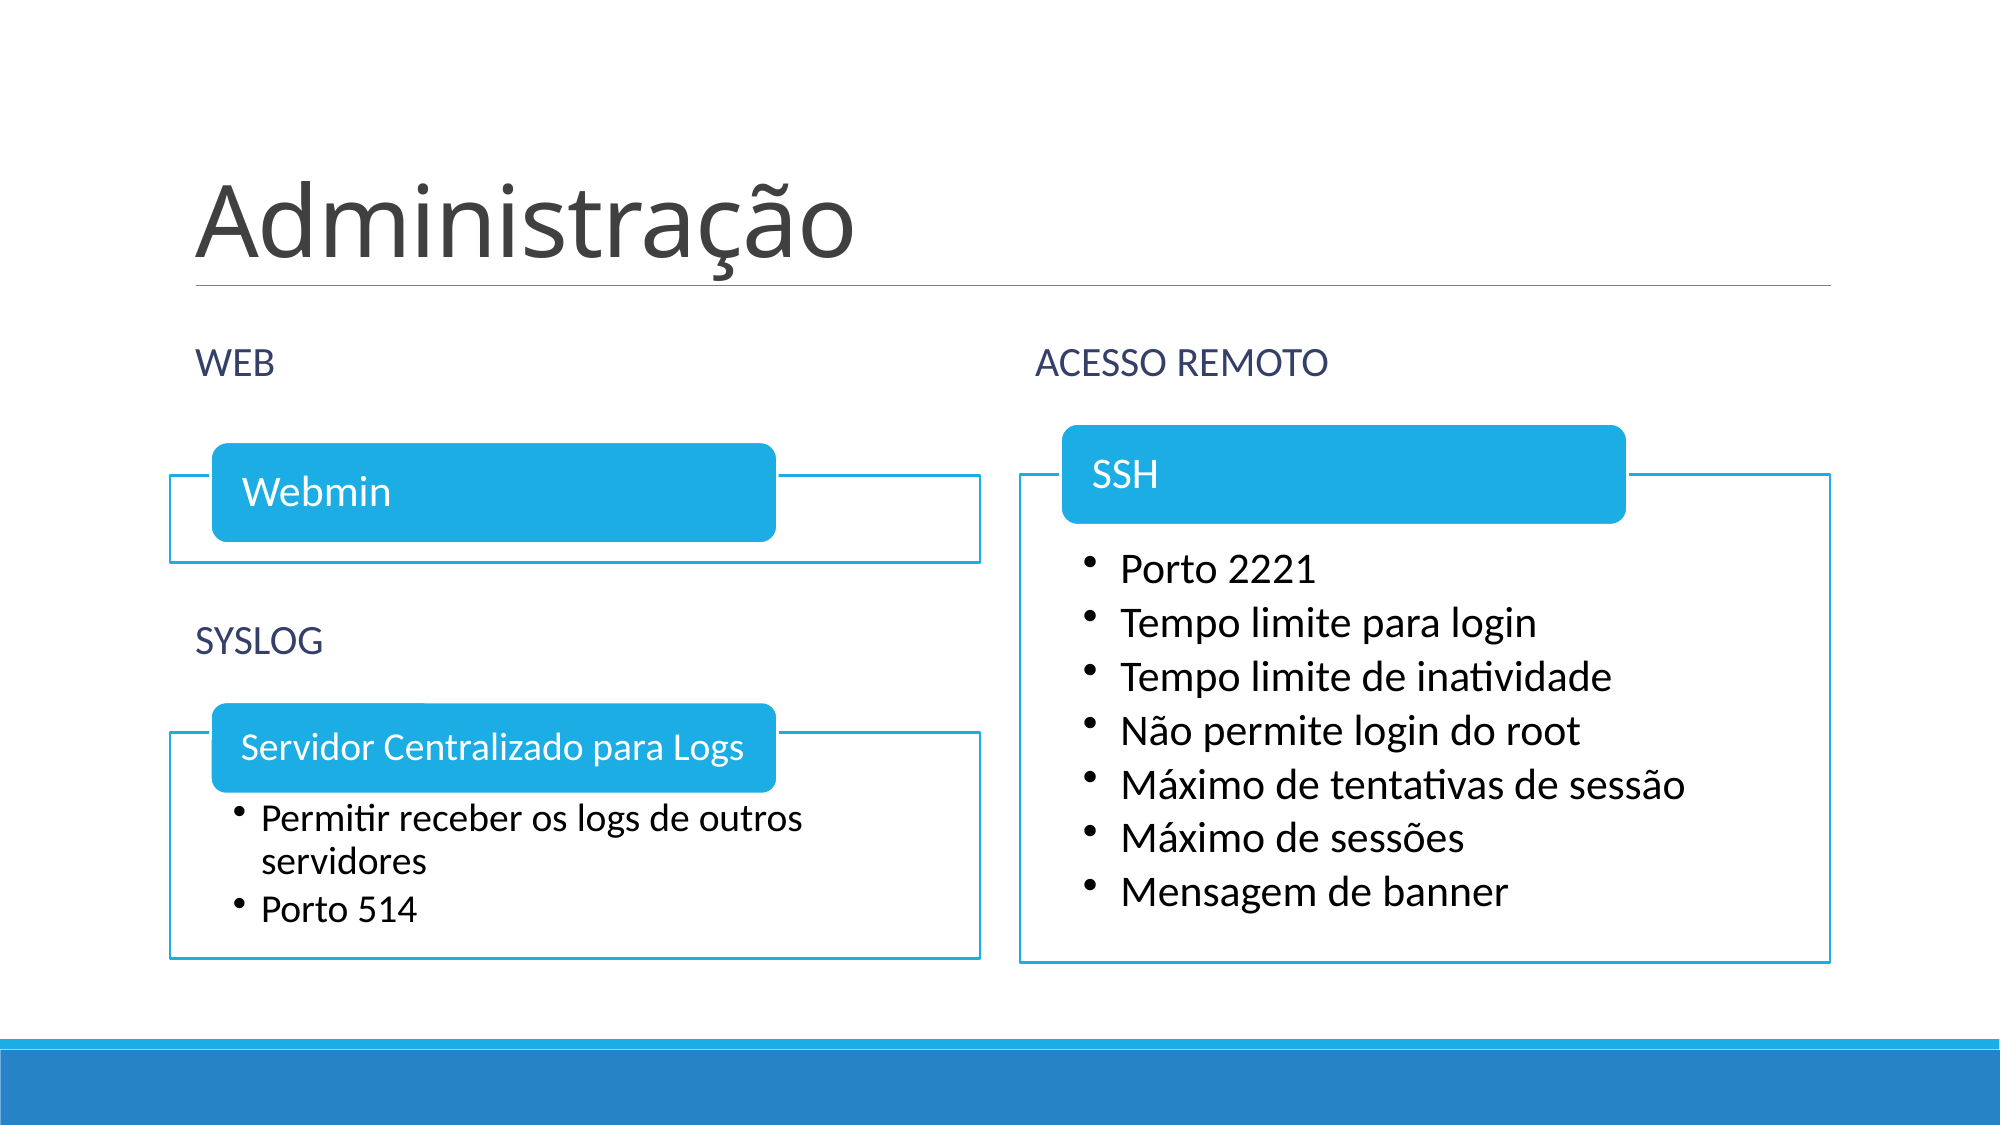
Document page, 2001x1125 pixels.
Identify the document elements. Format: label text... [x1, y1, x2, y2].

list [1019, 423, 1831, 964]
text_box Syslog [179, 580, 990, 702]
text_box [169, 696, 981, 980]
list Web [180, 302, 990, 424]
title Administração [180, 47, 1830, 285]
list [169, 440, 981, 581]
list Acesso Remoto [1020, 302, 1830, 422]
